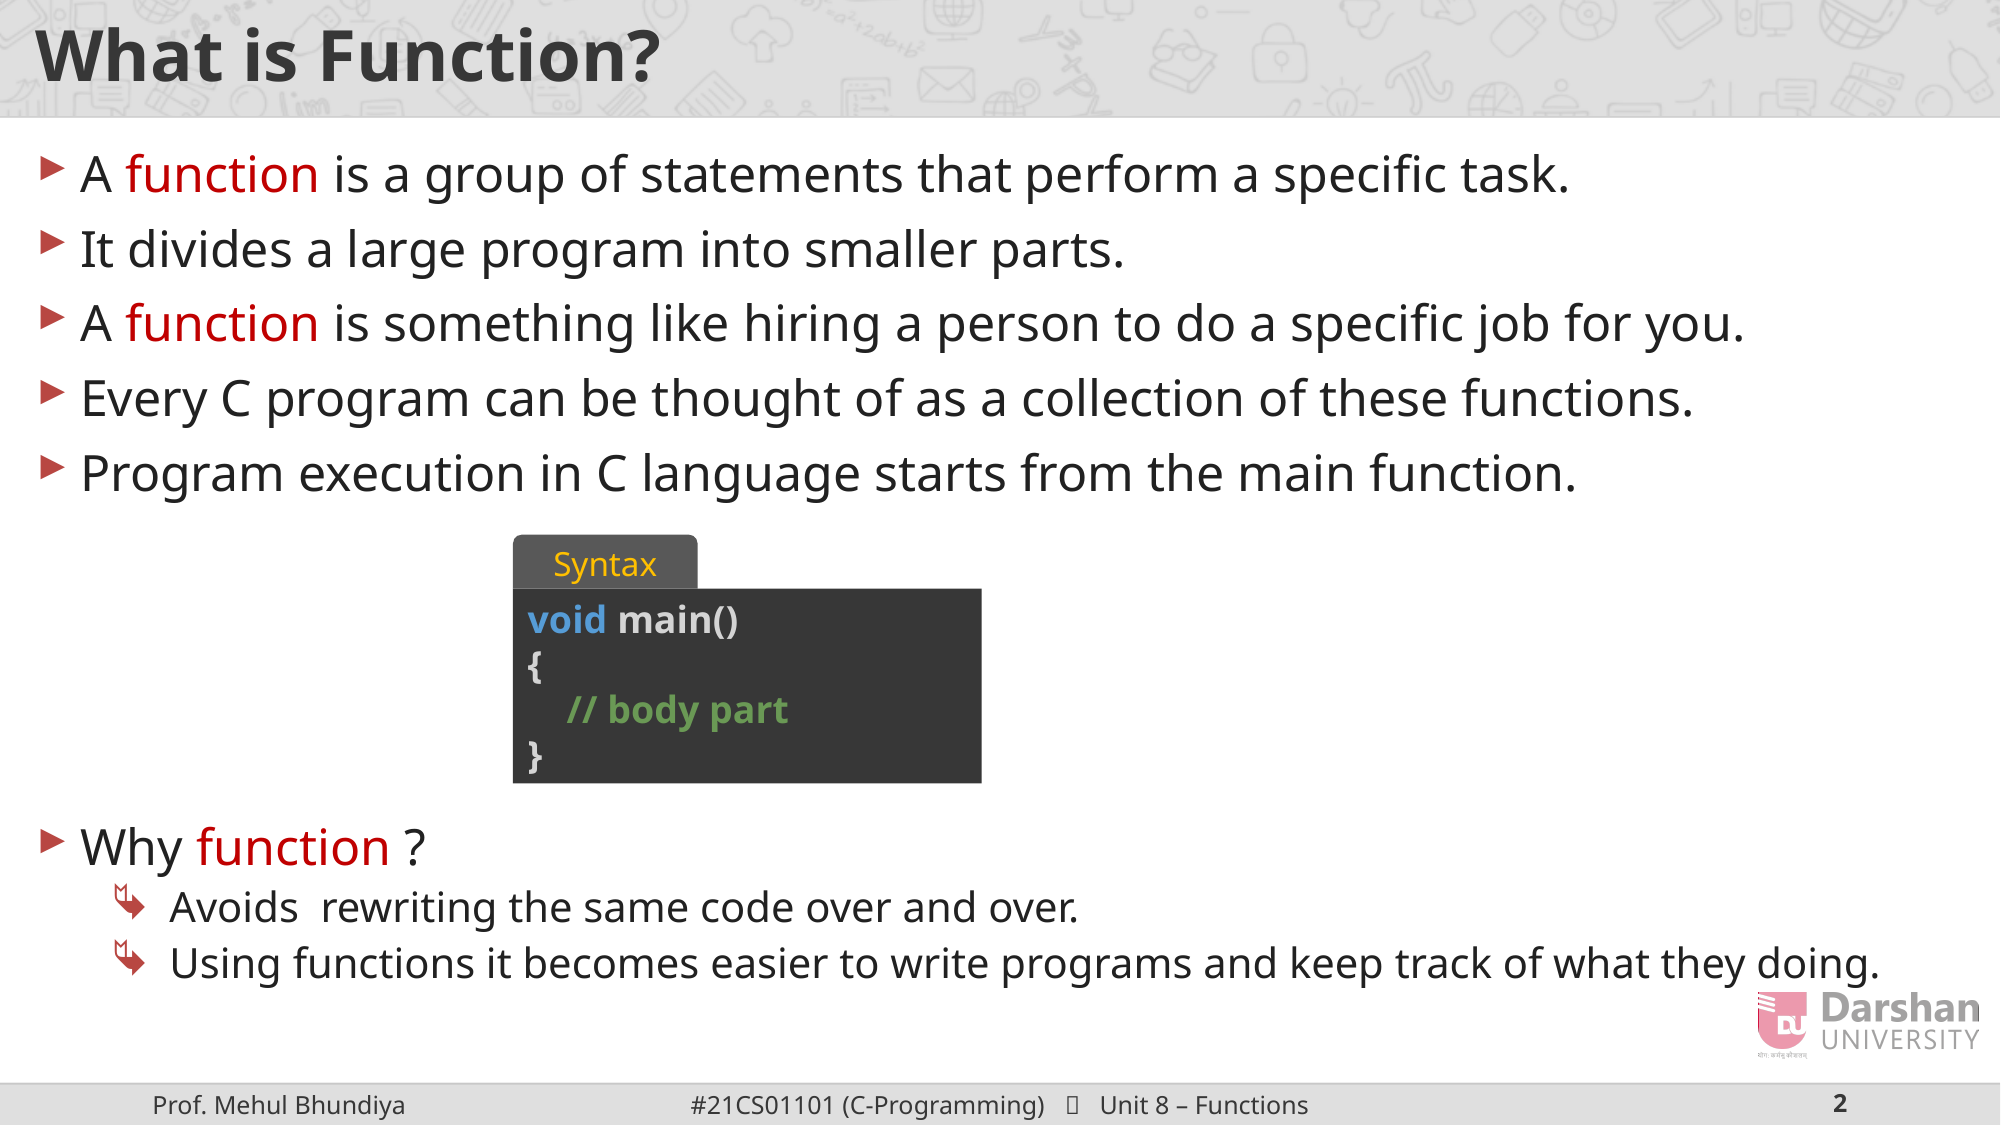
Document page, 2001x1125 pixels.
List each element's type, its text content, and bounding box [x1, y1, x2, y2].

list A function is a group of statements that perform a specific task. It divides a large program into smaller parts. A function is something like hiring a person to do a specific job for you. Every C program can be thought of as a collection of these functions. Program execution in C language starts from the main function. Why function ? Avoids rewriting the same code over and over. Using functions it becomes easier to write programs and keep track of what they doing. [21, 141, 1979, 1059]
text_box void main() { // body part } [512, 588, 982, 784]
title What is Function? [0, 0, 2000, 117]
text_box Syntax [511, 533, 699, 590]
